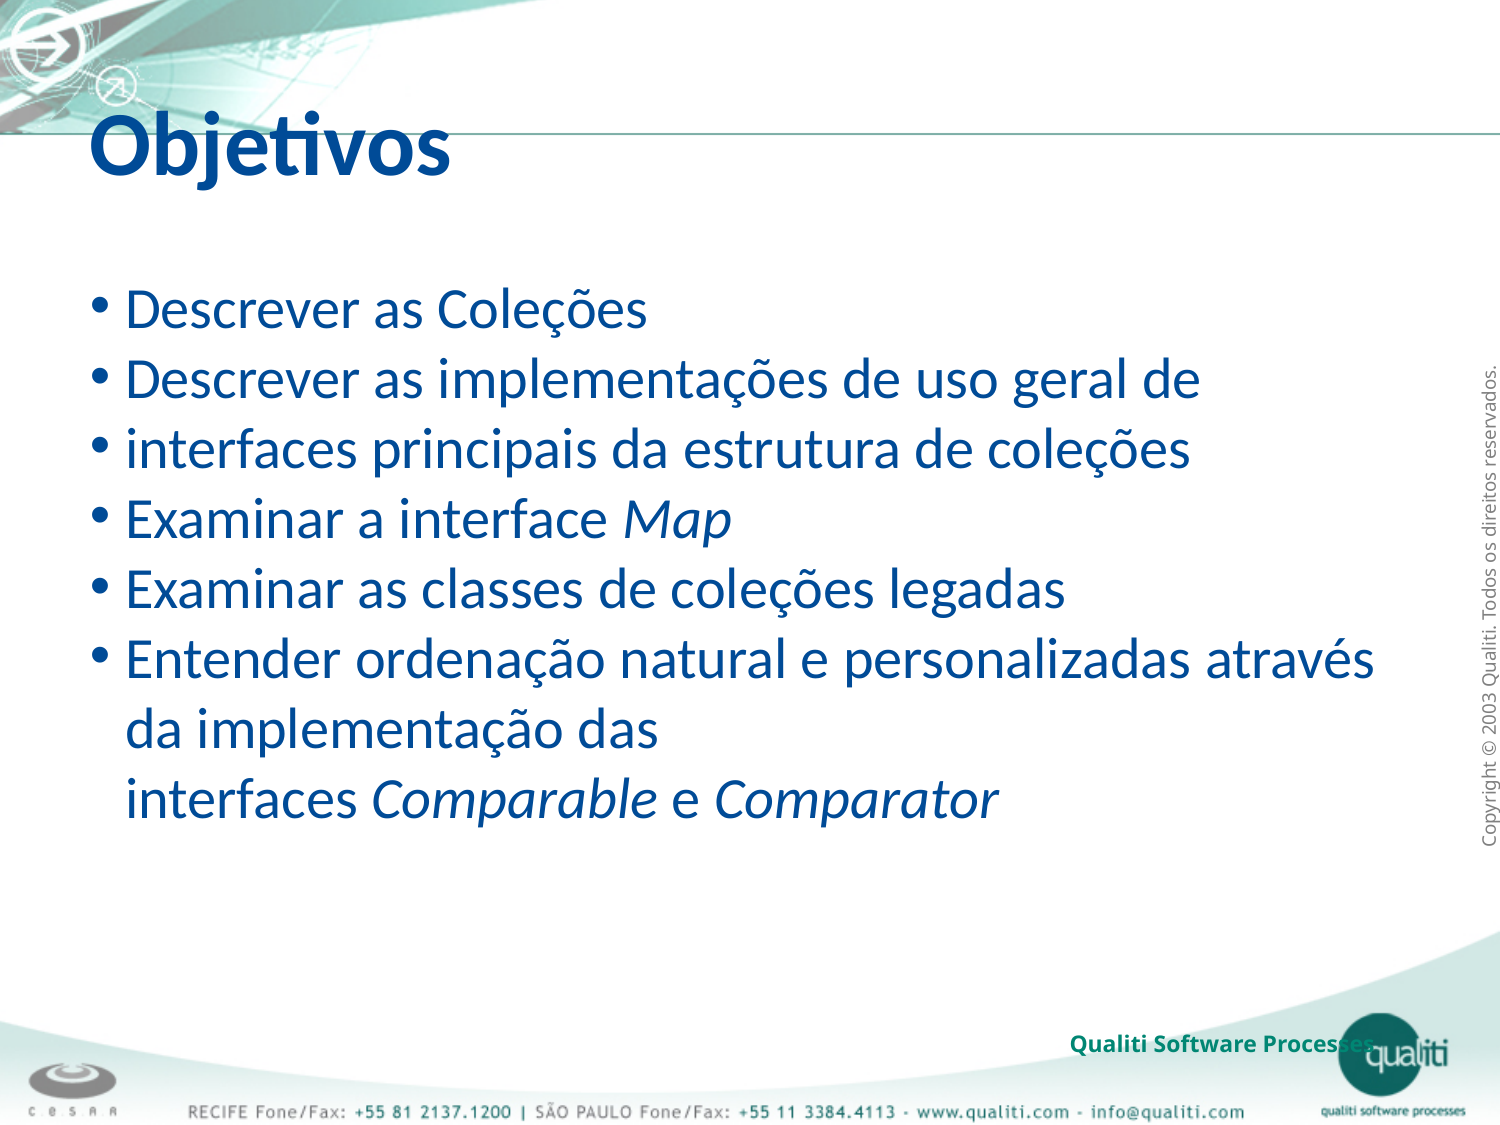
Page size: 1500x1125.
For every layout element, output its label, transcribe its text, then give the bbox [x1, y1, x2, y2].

picture [0, 0, 1500, 1125]
picture [1486, 783, 1494, 788]
text_box Objetivos [75, 45, 1425, 233]
text_box Descrever as Coleções Descrever as implementações de uso geral de interfaces principais da estrutura de coleções Examinar a interface Map Examinar as classes de coleções legadas Entender ordenação natural e personalizadas através da implementação das interfaces Comparable e Comparator [75, 262, 1425, 1005]
